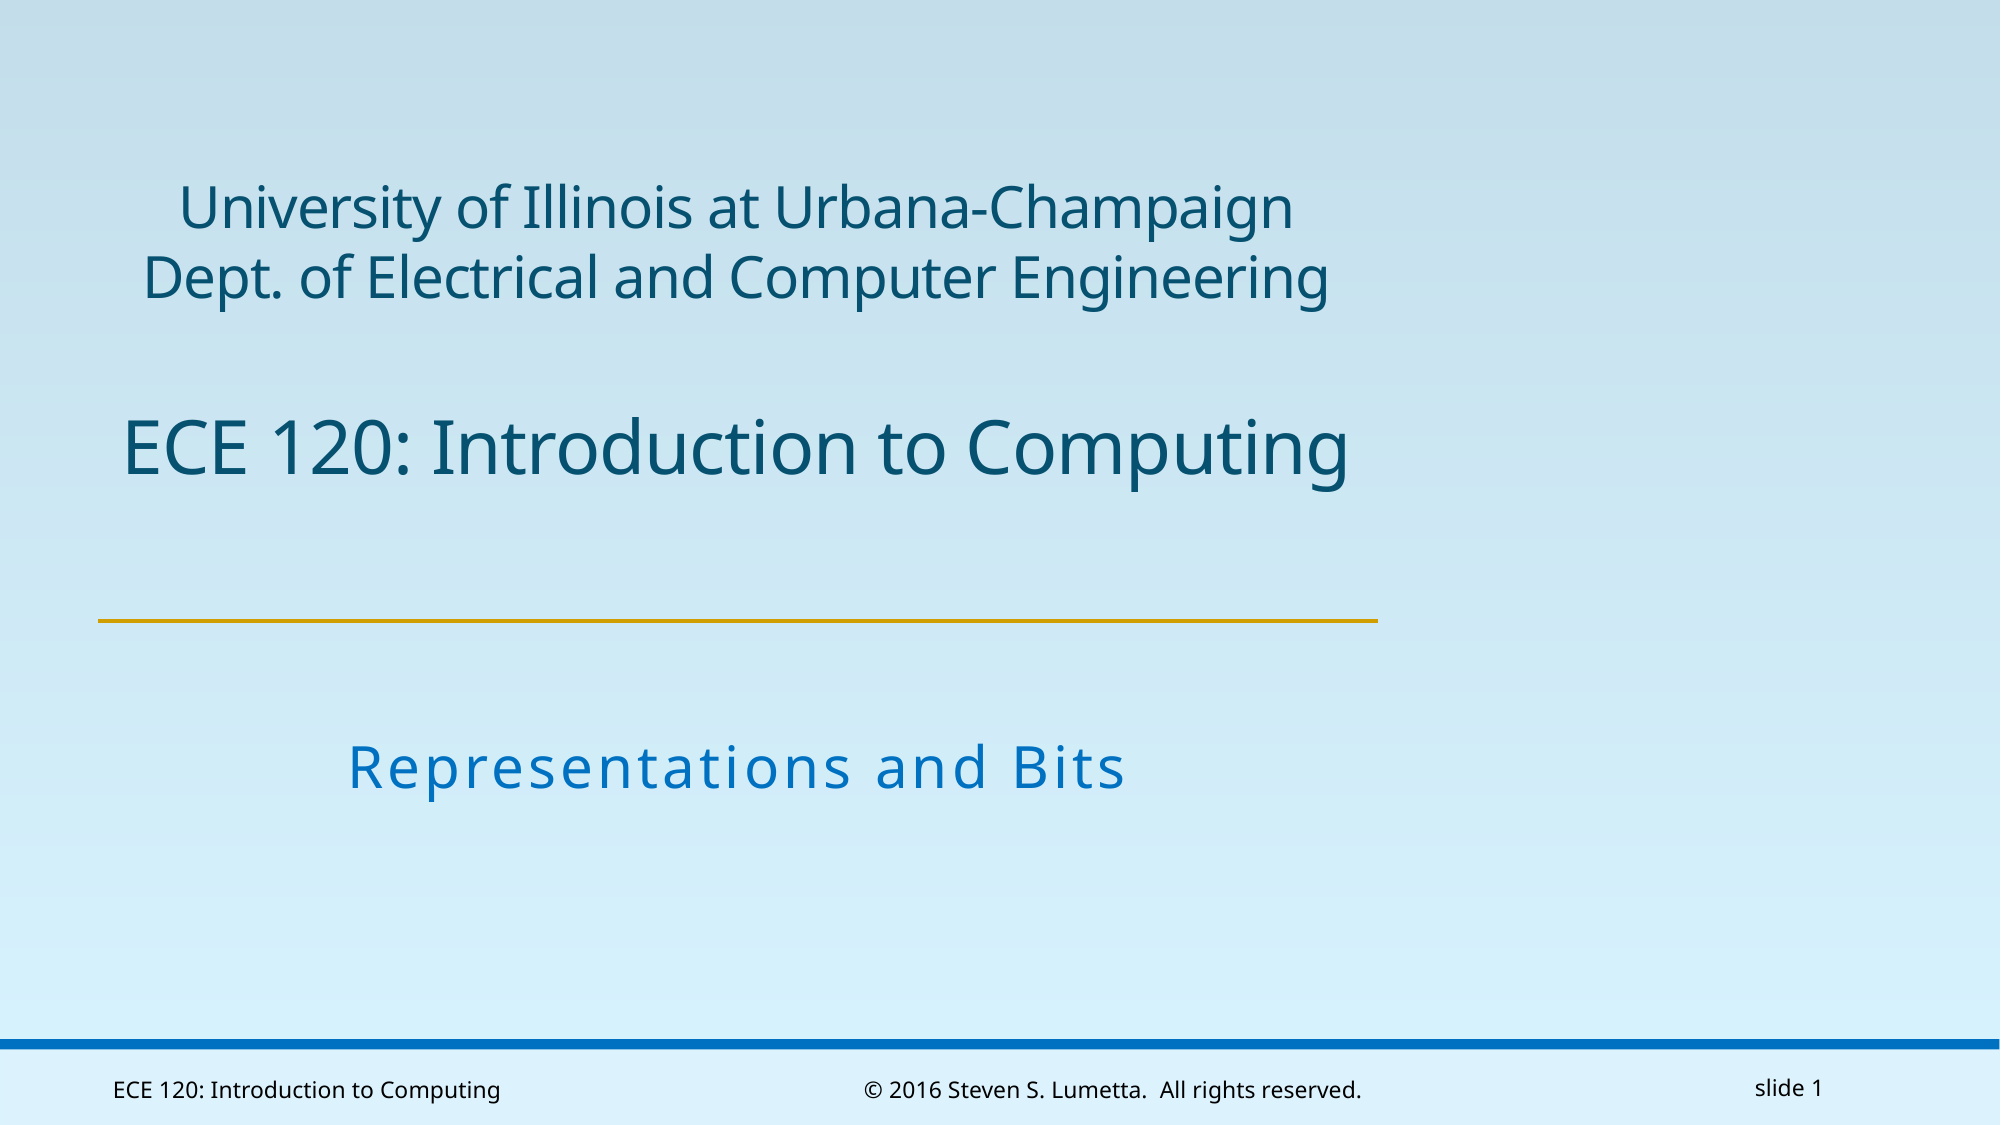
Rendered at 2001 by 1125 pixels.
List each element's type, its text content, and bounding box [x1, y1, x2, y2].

slide_number ECE 120: Introduction to Computing [97, 1059, 586, 1120]
subtitle Representations and Bits [97, 730, 1377, 1009]
footer © 2016 Steven S. Lumetta. All rights reserved. [604, 1059, 1378, 1120]
slide_number slide 1 [1624, 1059, 1840, 1120]
title University of Illinois at Urbana-Champaign Dept. of Electrical and Computer Engineering ECE 120: Introduction to Computing [97, 88, 1377, 498]
